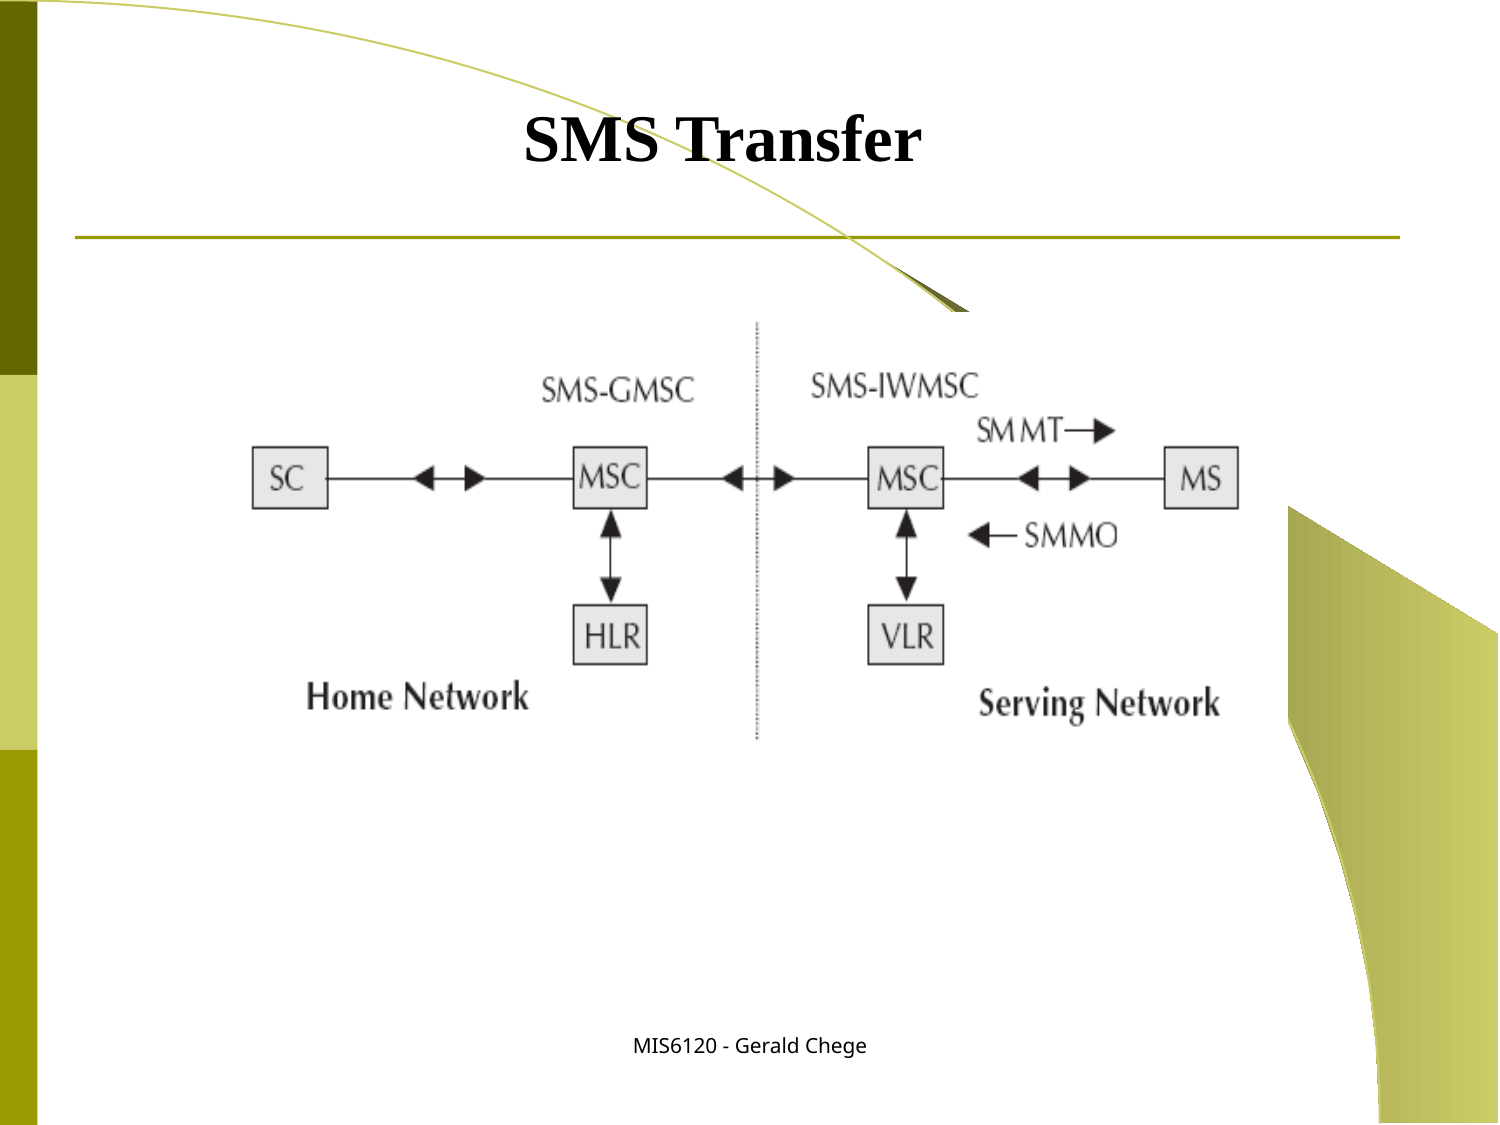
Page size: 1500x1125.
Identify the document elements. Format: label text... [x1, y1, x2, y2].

footer MIS6120 - Gerald Chege [512, 1025, 988, 1100]
text_box SMS Transfer [62, 87, 1400, 183]
picture [199, 312, 1288, 750]
